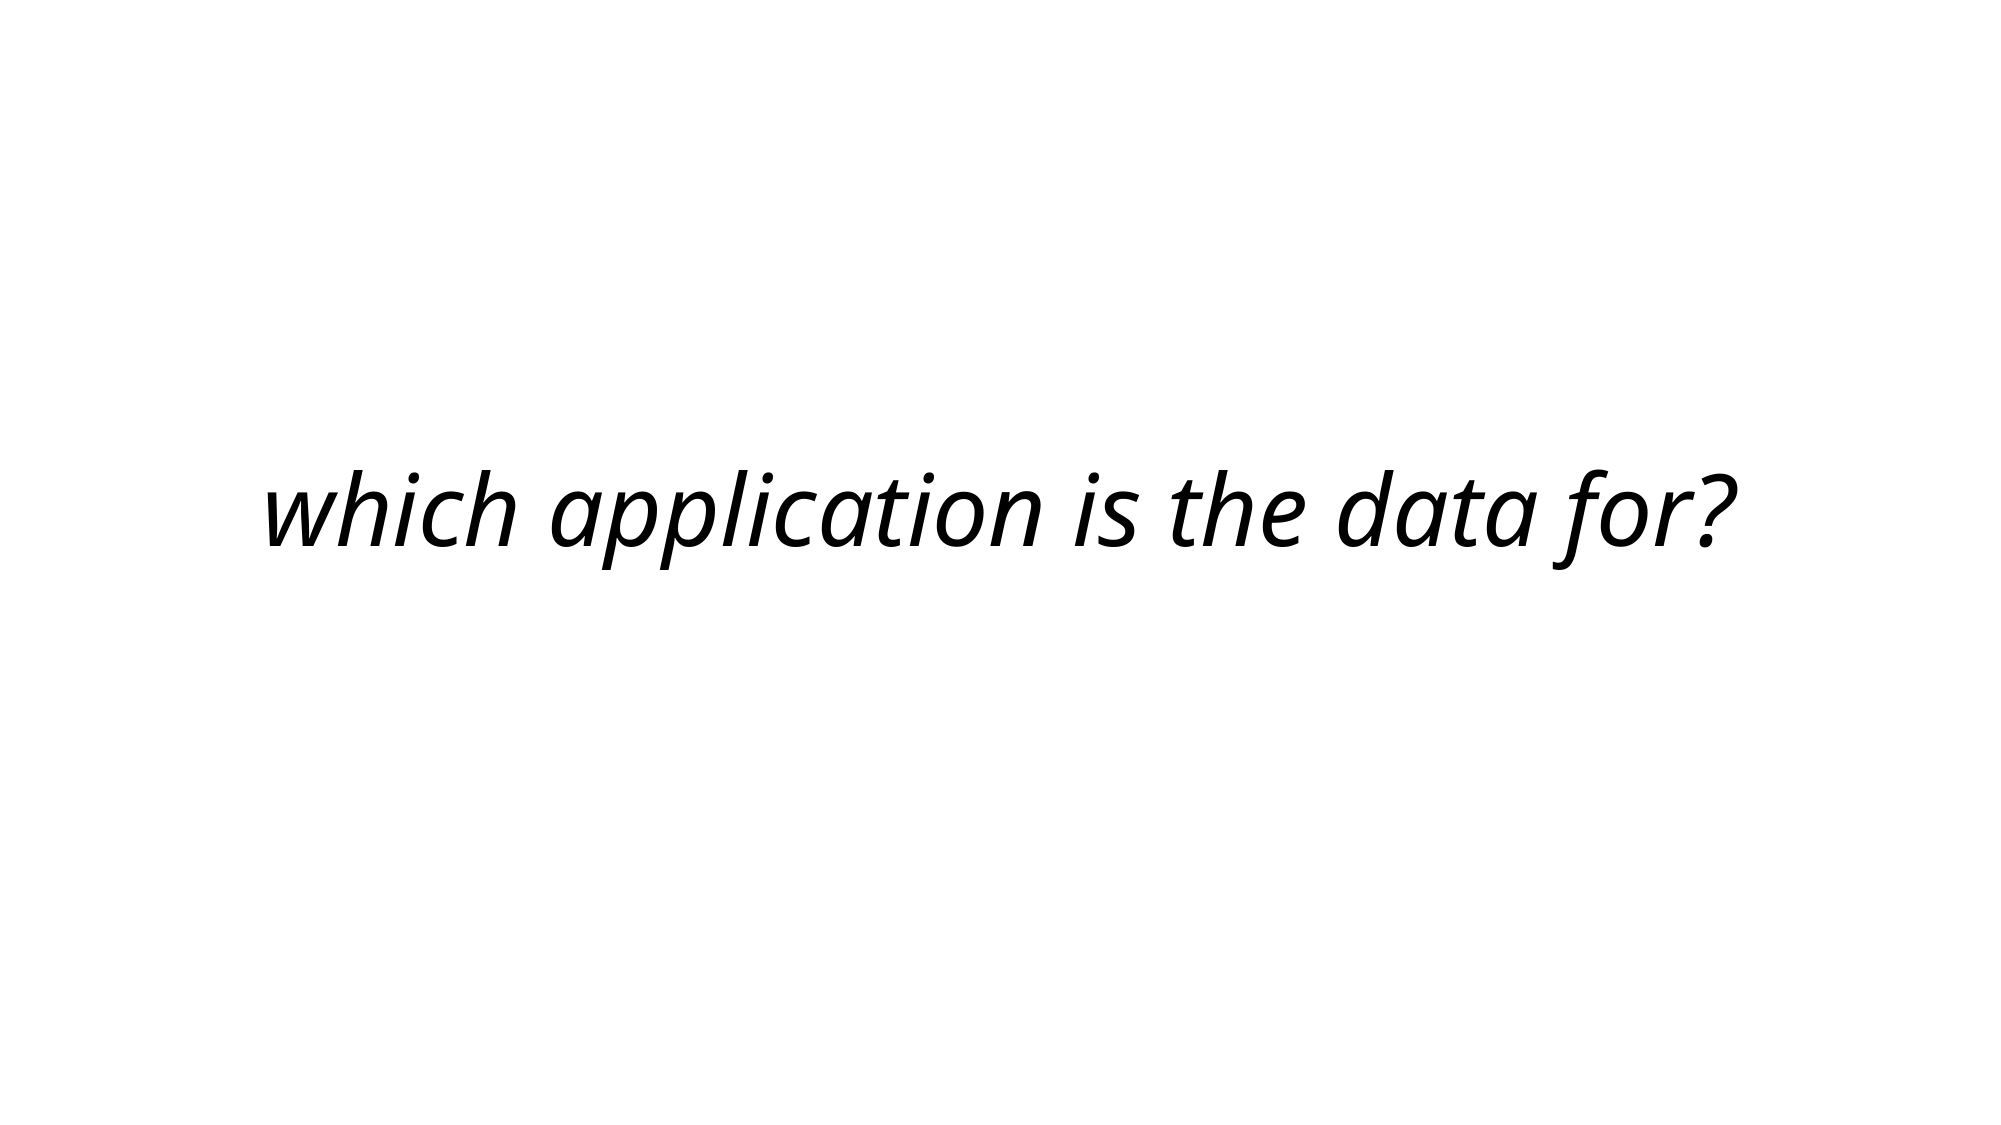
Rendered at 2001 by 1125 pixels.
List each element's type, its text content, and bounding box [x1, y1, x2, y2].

title which application is the data for? [0, 184, 2000, 576]
